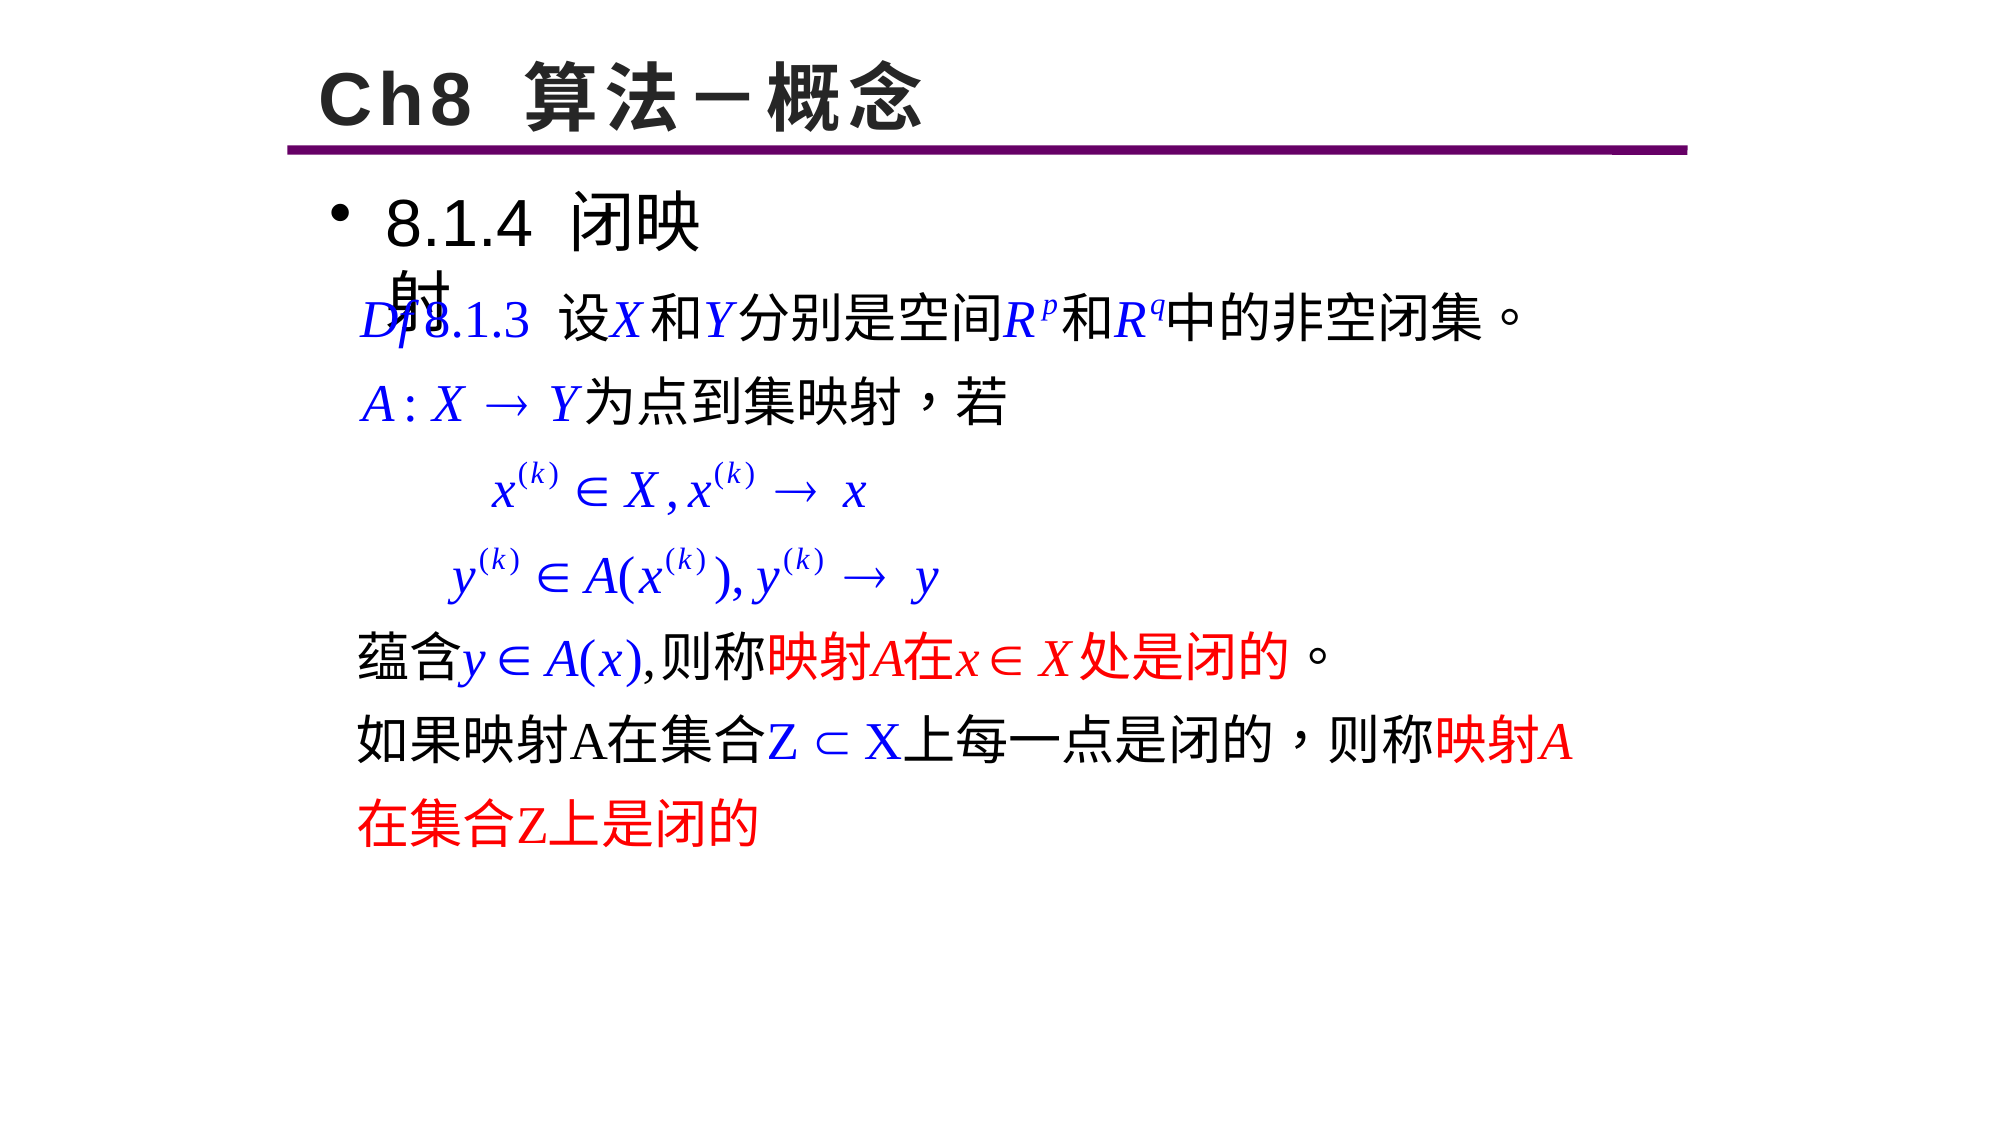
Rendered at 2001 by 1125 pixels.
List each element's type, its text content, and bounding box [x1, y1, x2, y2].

title Ch8 算法－概念 [303, 42, 1556, 149]
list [350, 278, 1579, 860]
text_box 8.1.4 闭映射 [314, 172, 778, 286]
